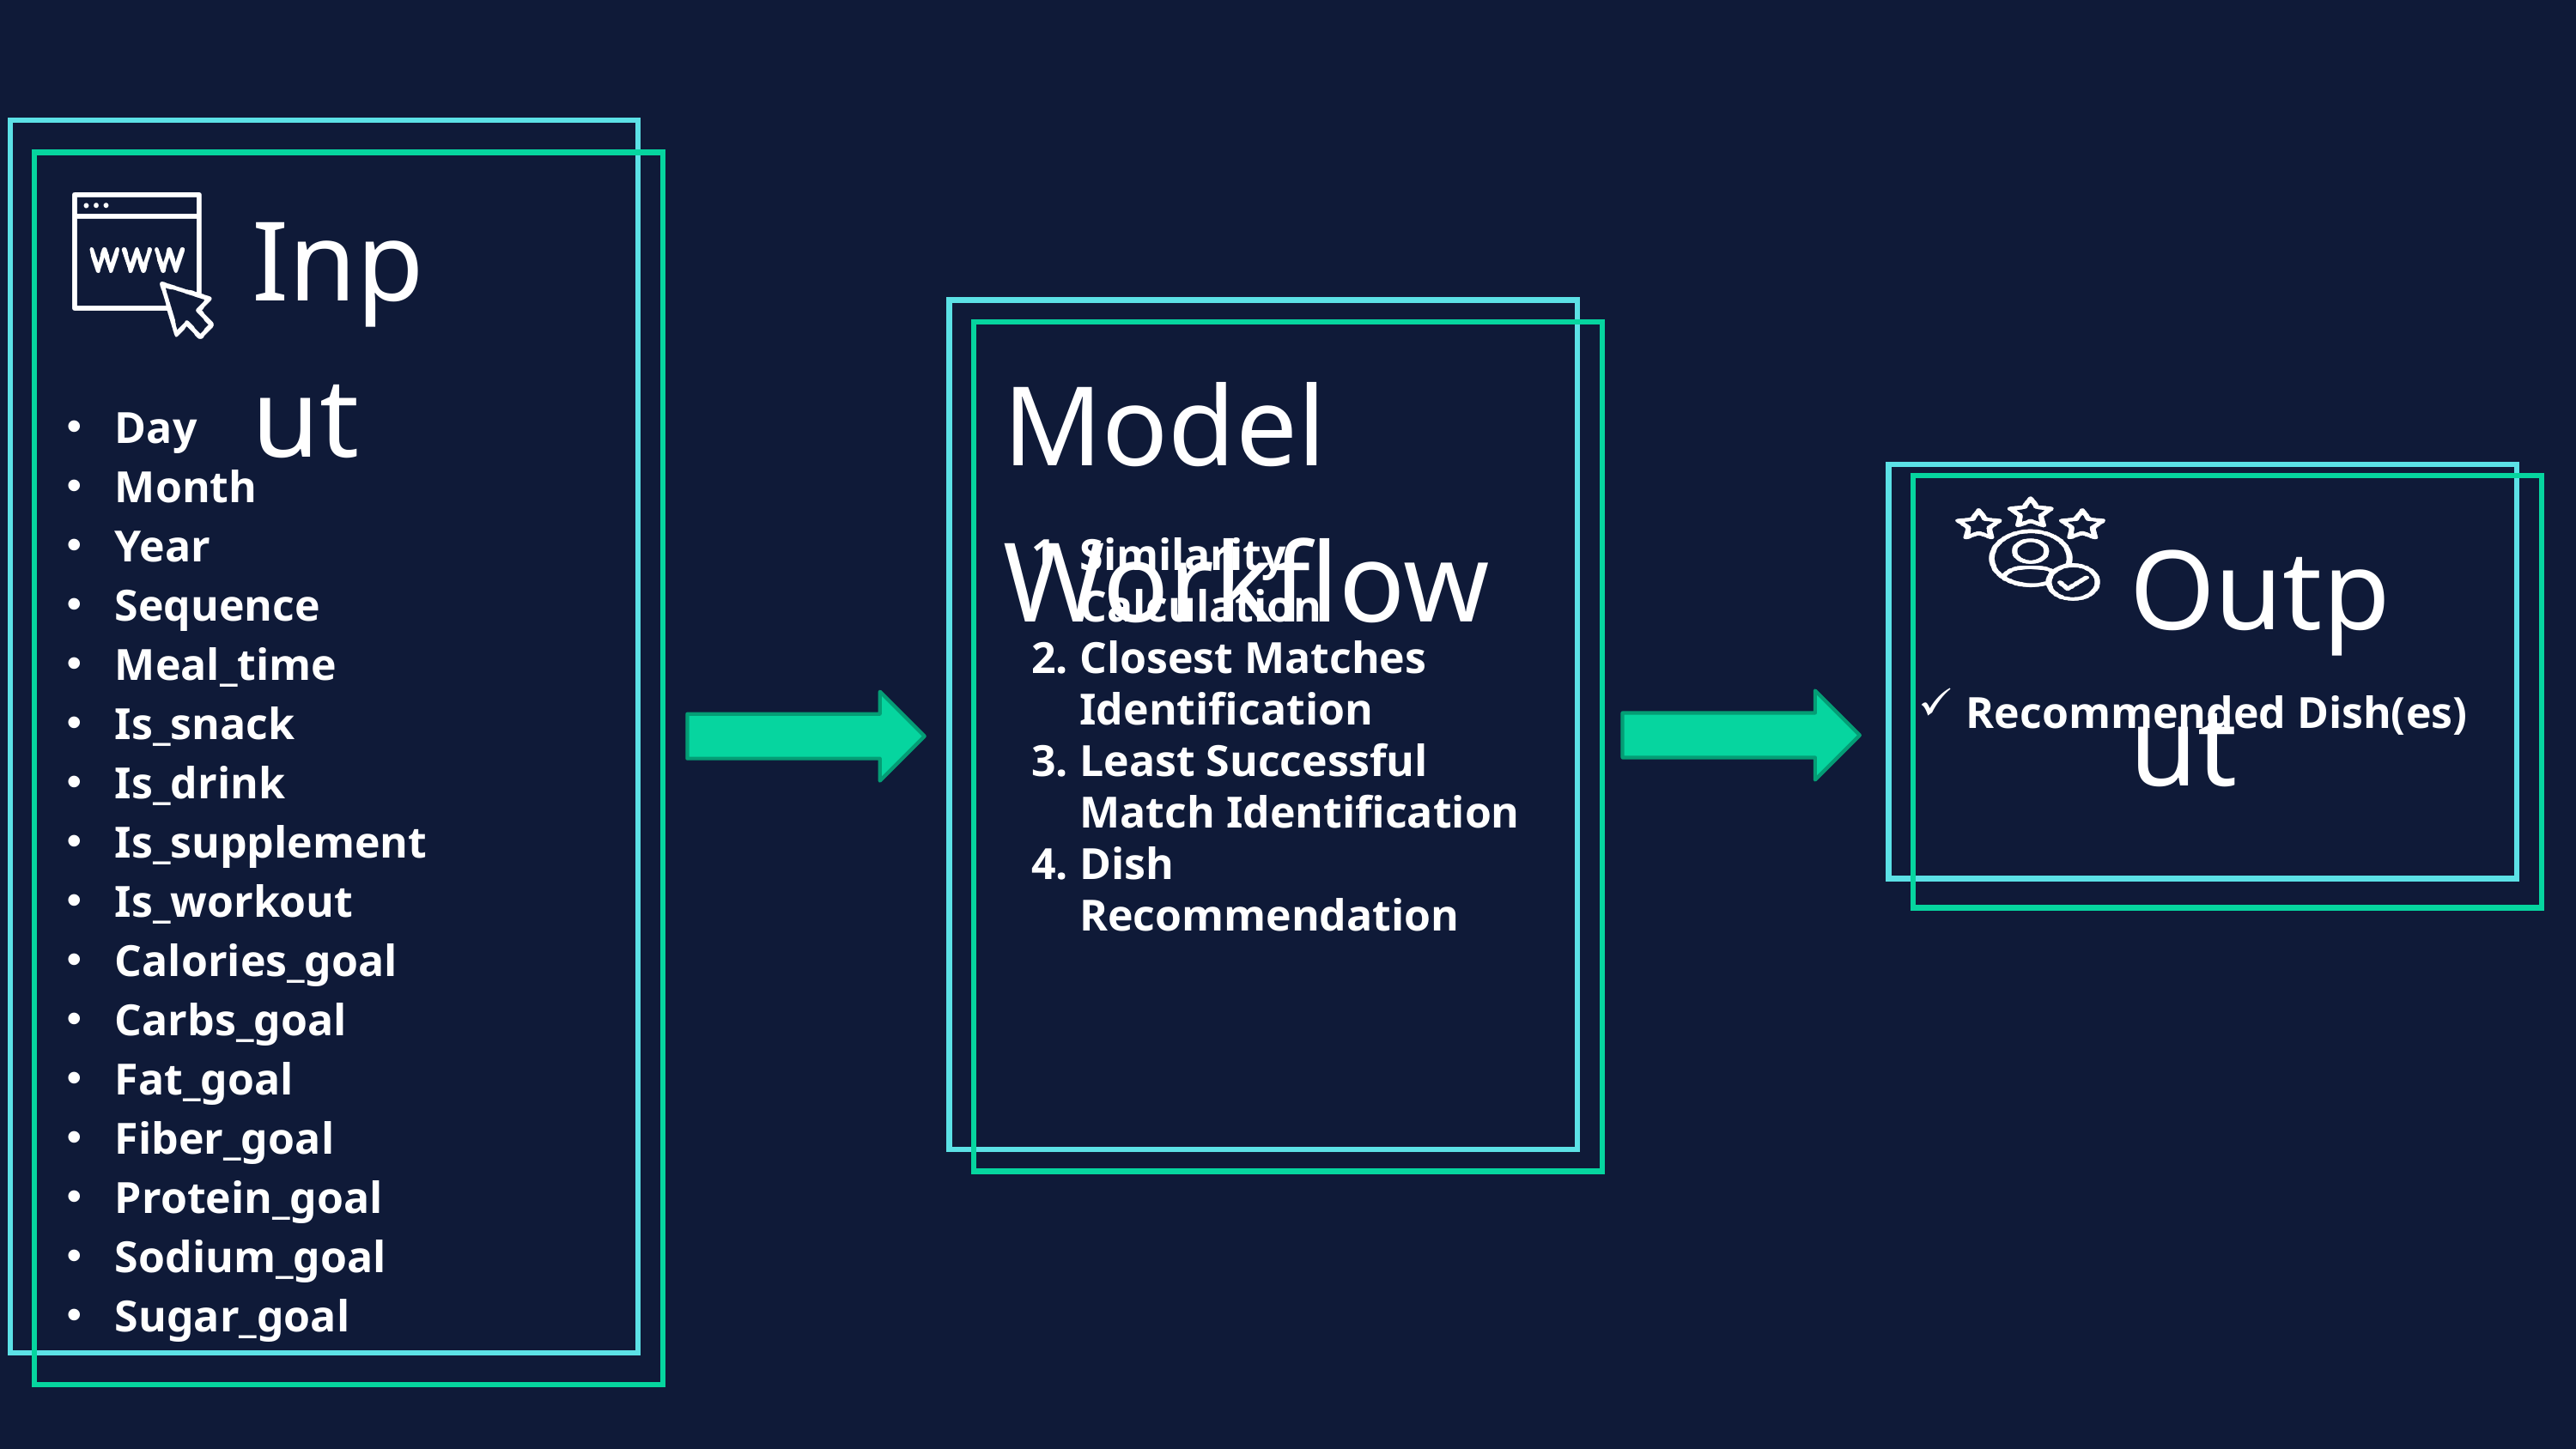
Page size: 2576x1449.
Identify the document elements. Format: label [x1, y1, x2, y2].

text_box [685, 689, 927, 783]
text_box [949, 276, 1627, 1172]
text_box [1631, 688, 1862, 782]
text_box [9, 87, 664, 1385]
text_box [1888, 452, 2576, 908]
